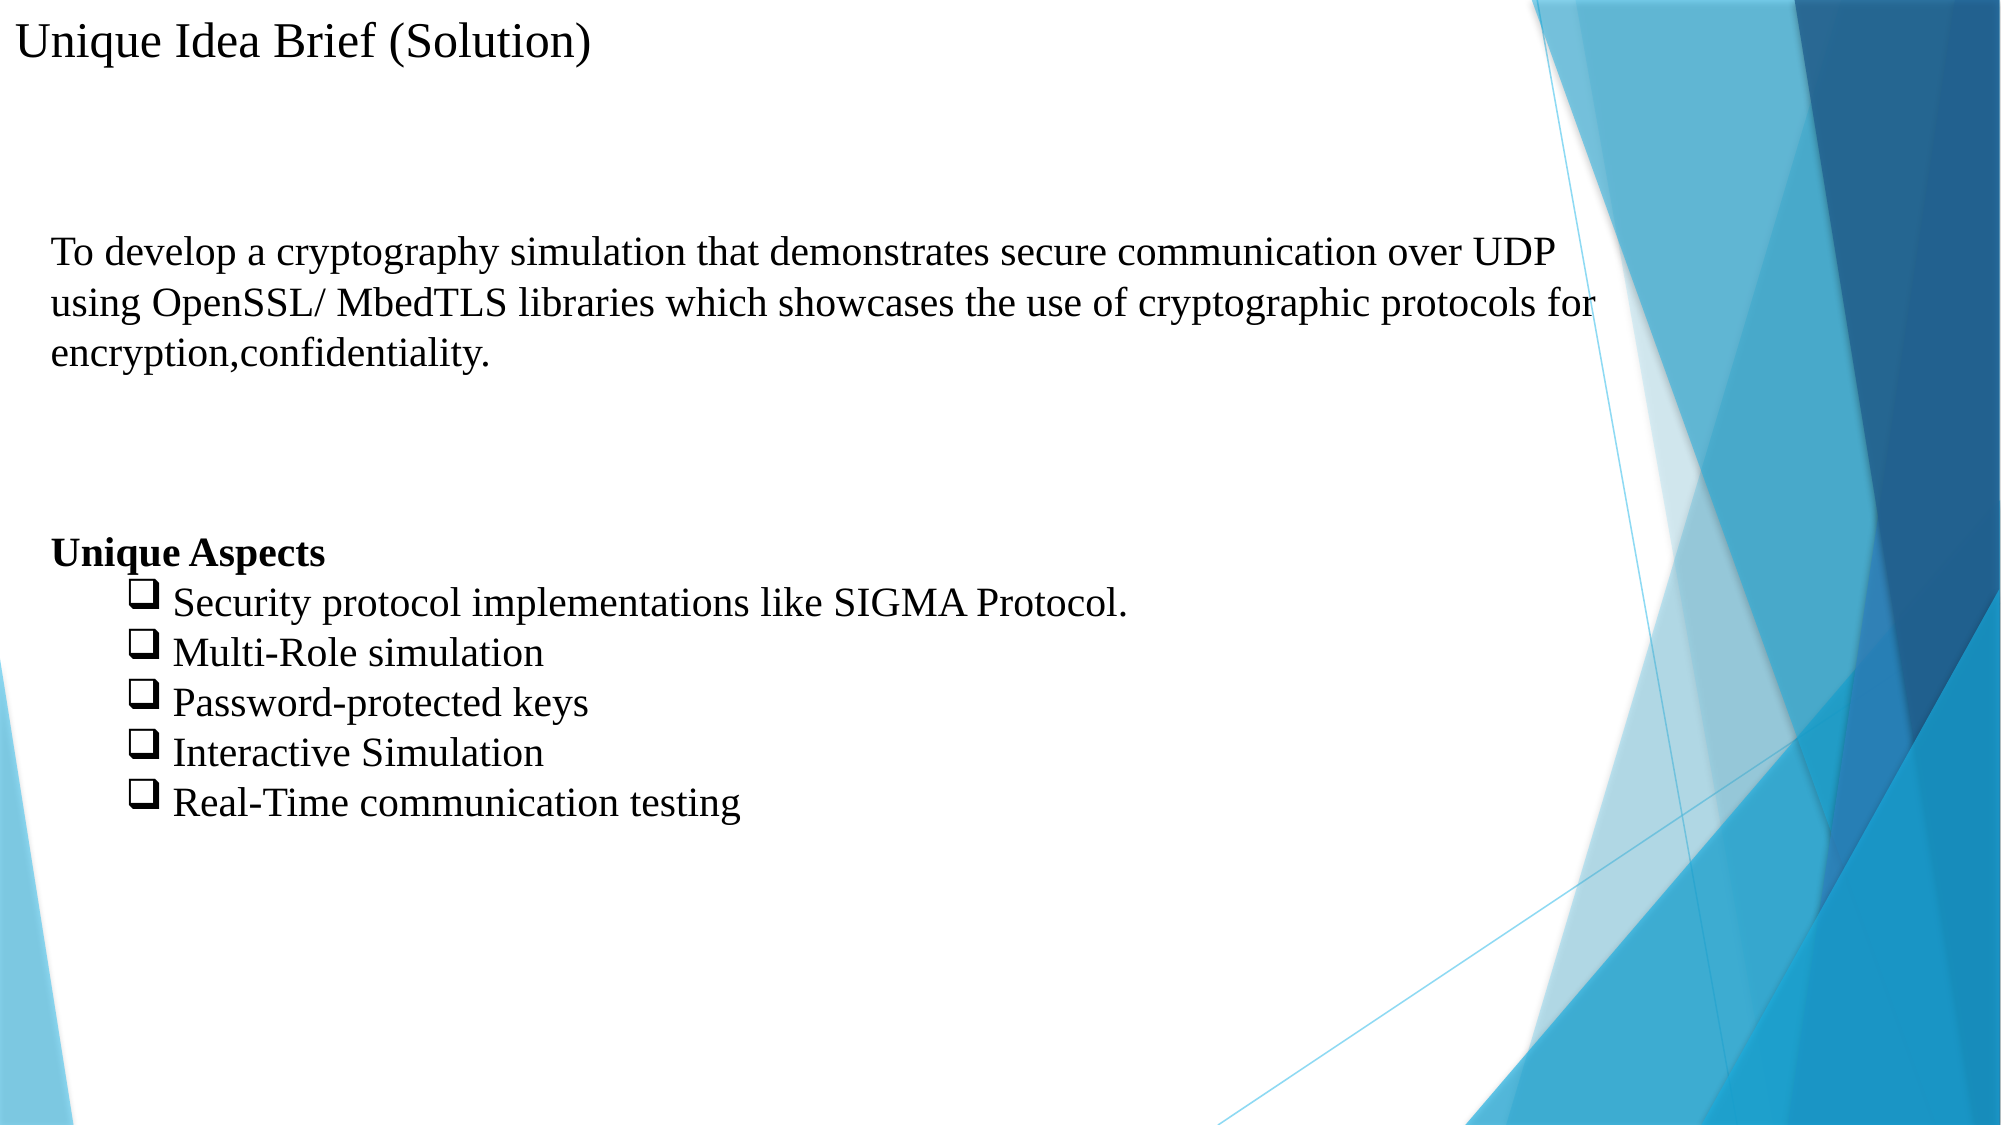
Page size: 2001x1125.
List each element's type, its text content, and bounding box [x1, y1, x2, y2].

text_box To develop a cryptography simulation that demonstrates secure communication over UDP using OpenSSL/ MbedTLS libraries which showcases the use of cryptographic protocols for encryption,confidentiality. Unique Aspects Security protocol implementations like SIGMA Protocol. Multi-Role simulation Password-protected keys Interactive Simulation Real-Time communication testing [35, 216, 1623, 877]
text_box Unique Idea Brief (Solution) [0, 0, 681, 75]
